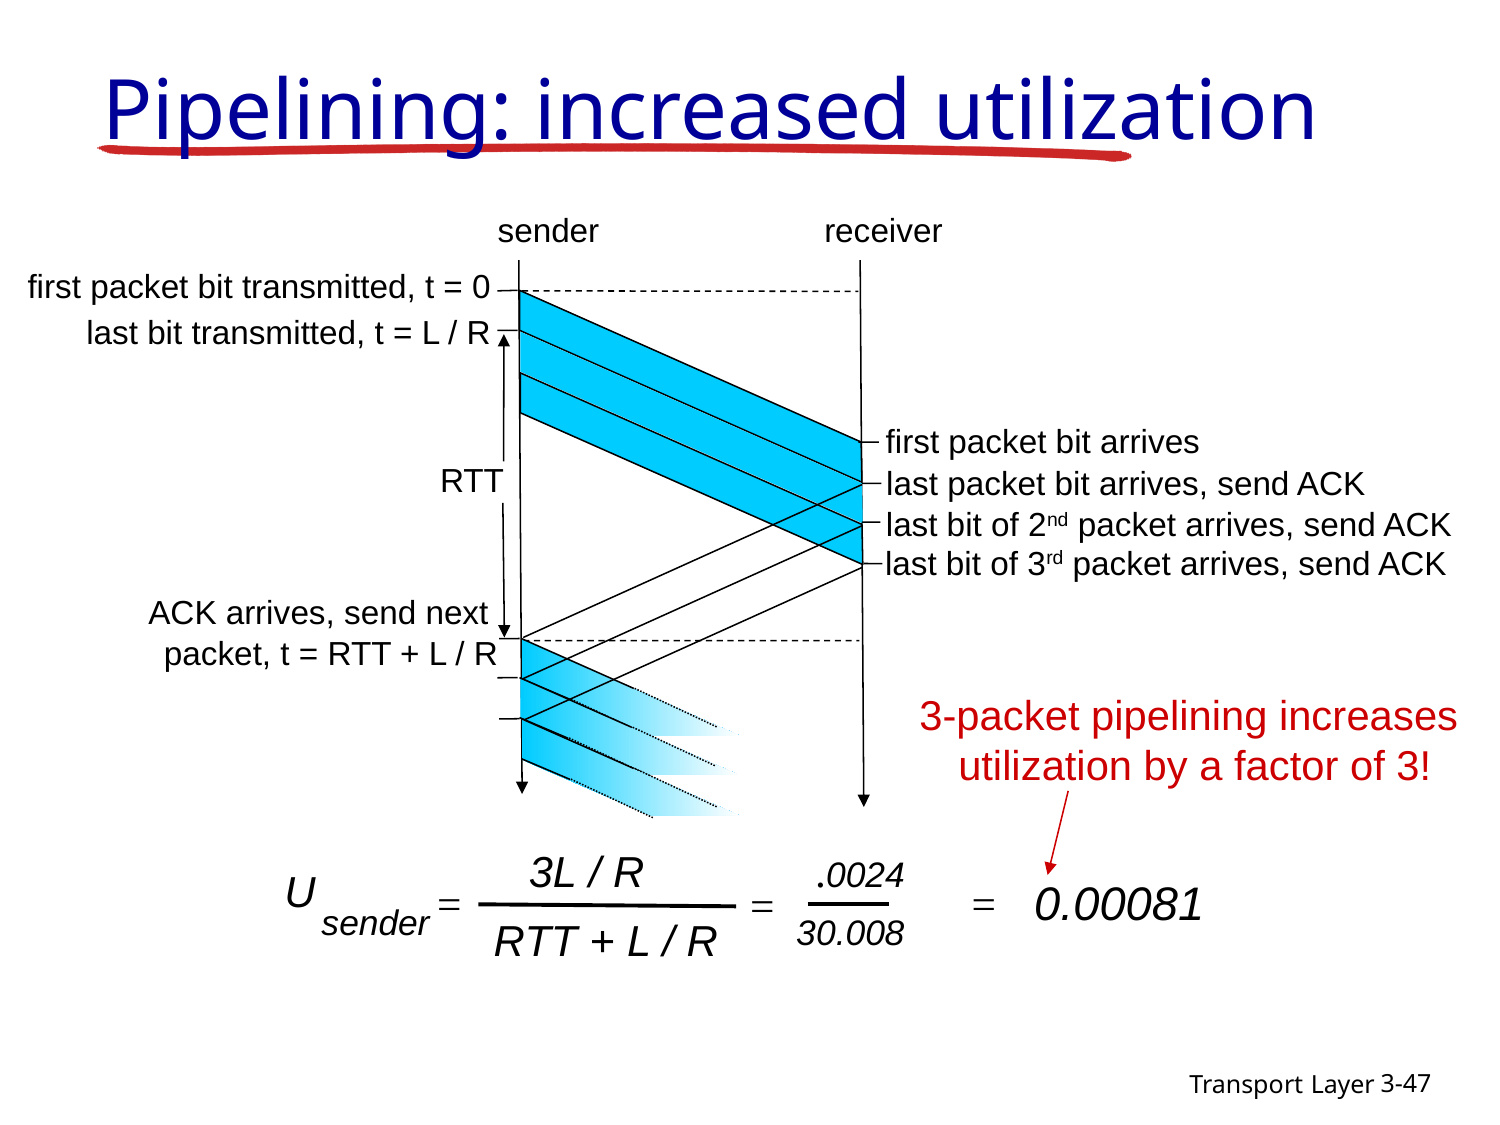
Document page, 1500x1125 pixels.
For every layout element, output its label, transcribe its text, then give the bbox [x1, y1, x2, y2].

text_box RTT [369, 451, 528, 508]
text_box first packet bit arrives [870, 412, 1305, 472]
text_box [498, 638, 741, 677]
picture [93, 138, 1144, 167]
text_box [520, 372, 863, 565]
text_box ACK arrives, send next packet, t = RTT + L / R [80, 584, 514, 690]
title Pipelining: increased utilization [87, 26, 1363, 186]
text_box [498, 718, 741, 819]
text_box last bit of 2nd packet arrives, send ACK [871, 496, 1500, 534]
text_box last packet bit arrives, send ACK [871, 454, 1459, 496]
text_box first packet bit transmitted, t = 0 [0, 257, 507, 316]
text_box [520, 331, 863, 523]
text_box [497, 677, 739, 718]
footer Transport Layer [914, 1056, 1391, 1105]
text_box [254, 834, 1363, 988]
text_box [519, 290, 862, 482]
text_box sender [443, 201, 615, 260]
text_box receiver [775, 201, 958, 260]
text_box last bit of 3rd packet arrives, send ACK [870, 534, 1500, 598]
slide_number 3- [1365, 1059, 1477, 1106]
text_box [857, 568, 870, 807]
text_box last bit transmitted, t = L / R [56, 303, 507, 362]
text_box 3-packet pipelining increases utilization by a factor of 3! [904, 681, 1474, 796]
